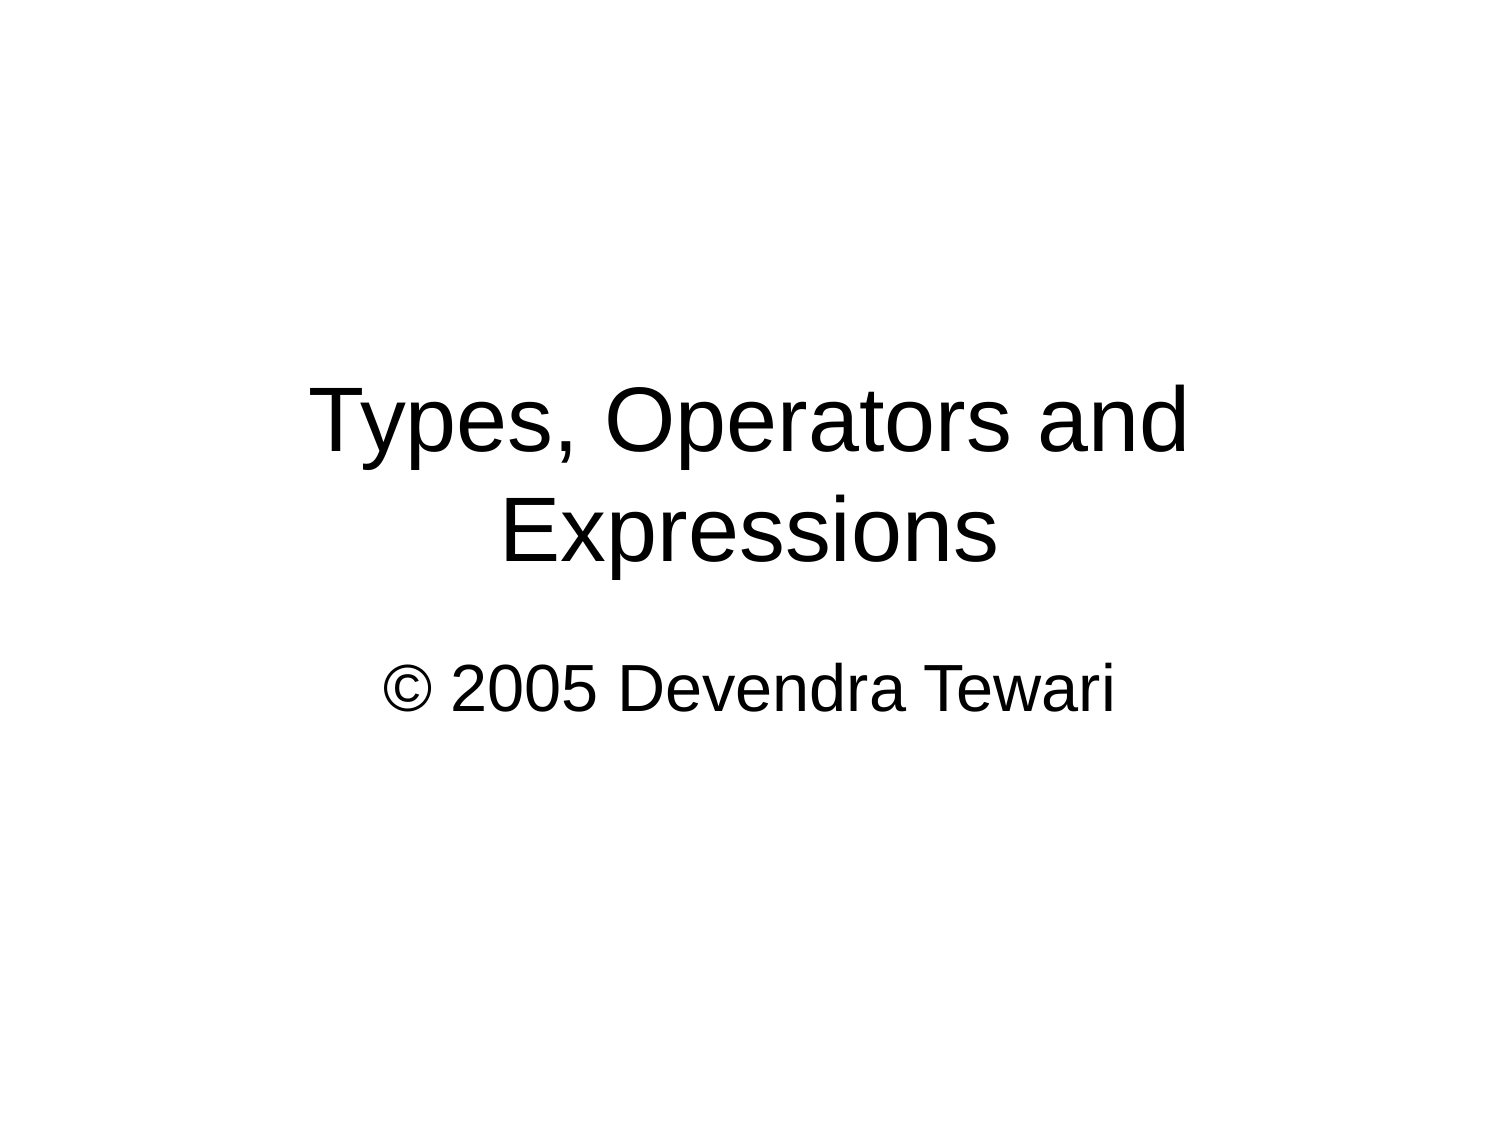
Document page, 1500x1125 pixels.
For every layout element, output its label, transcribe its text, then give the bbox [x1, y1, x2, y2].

subtitle © 2005 Devendra Tewari [225, 637, 1275, 925]
title Types, Operators and Expressions [112, 349, 1388, 591]
